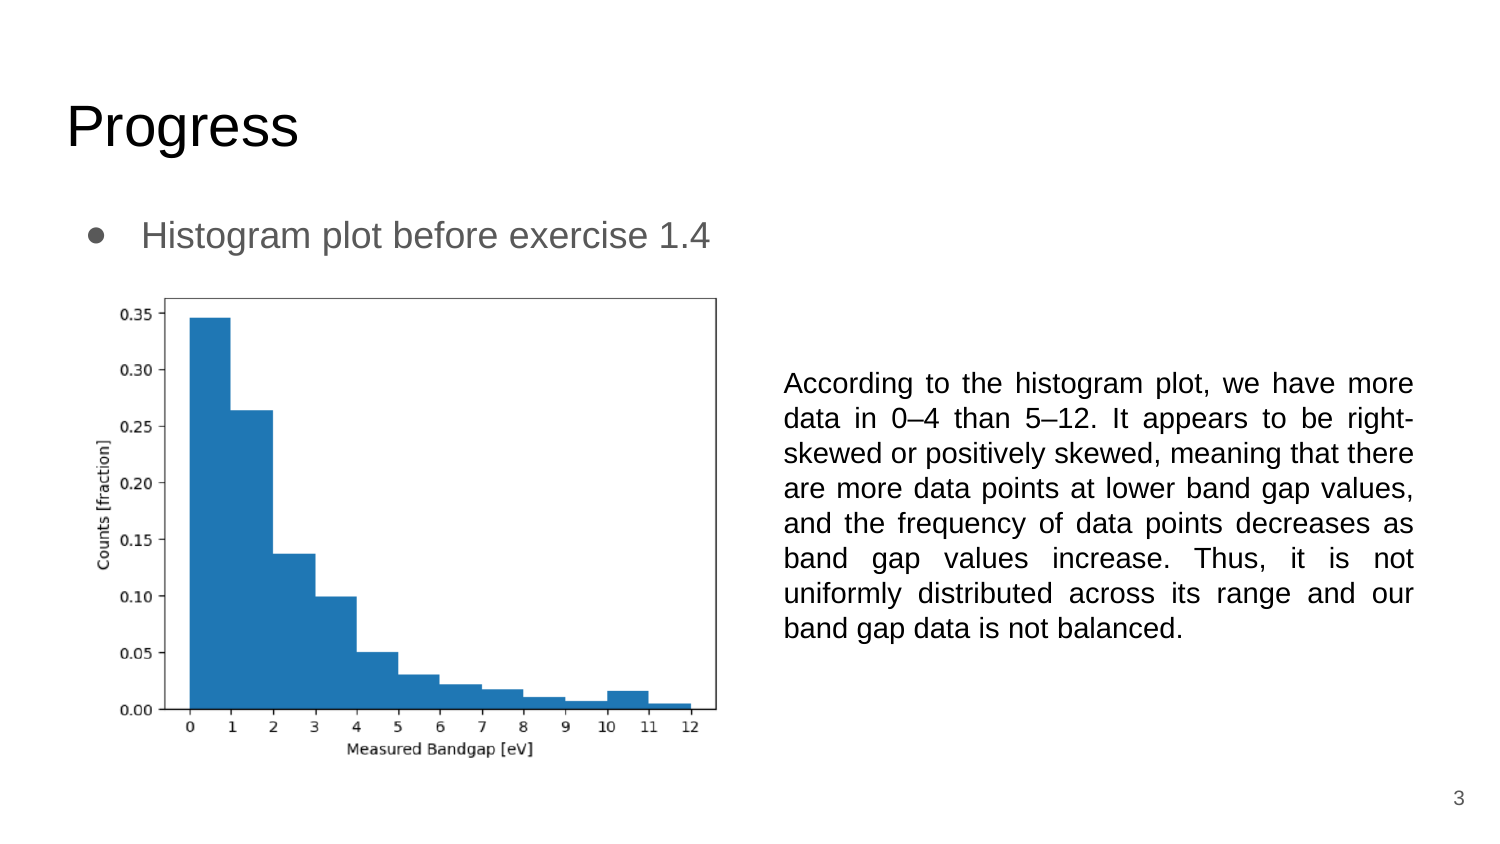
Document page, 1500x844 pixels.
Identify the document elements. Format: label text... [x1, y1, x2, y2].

picture [69, 290, 751, 771]
list Histogram plot before exercise 1.4 [51, 189, 1449, 750]
slide_number 3 [1389, 764, 1480, 830]
text_box According to the histogram plot, we have more data in 0–4 than 5–12. It appears to be right-skewed or positively skewed, meaning that there are more data points at lower band gap values, and the frequency of data points decreases as band gap values increase. Thus, it is not uniformly distributed across its range and our band gap data is not balanced. [768, 356, 1430, 652]
title Progress [51, 72, 1449, 167]
